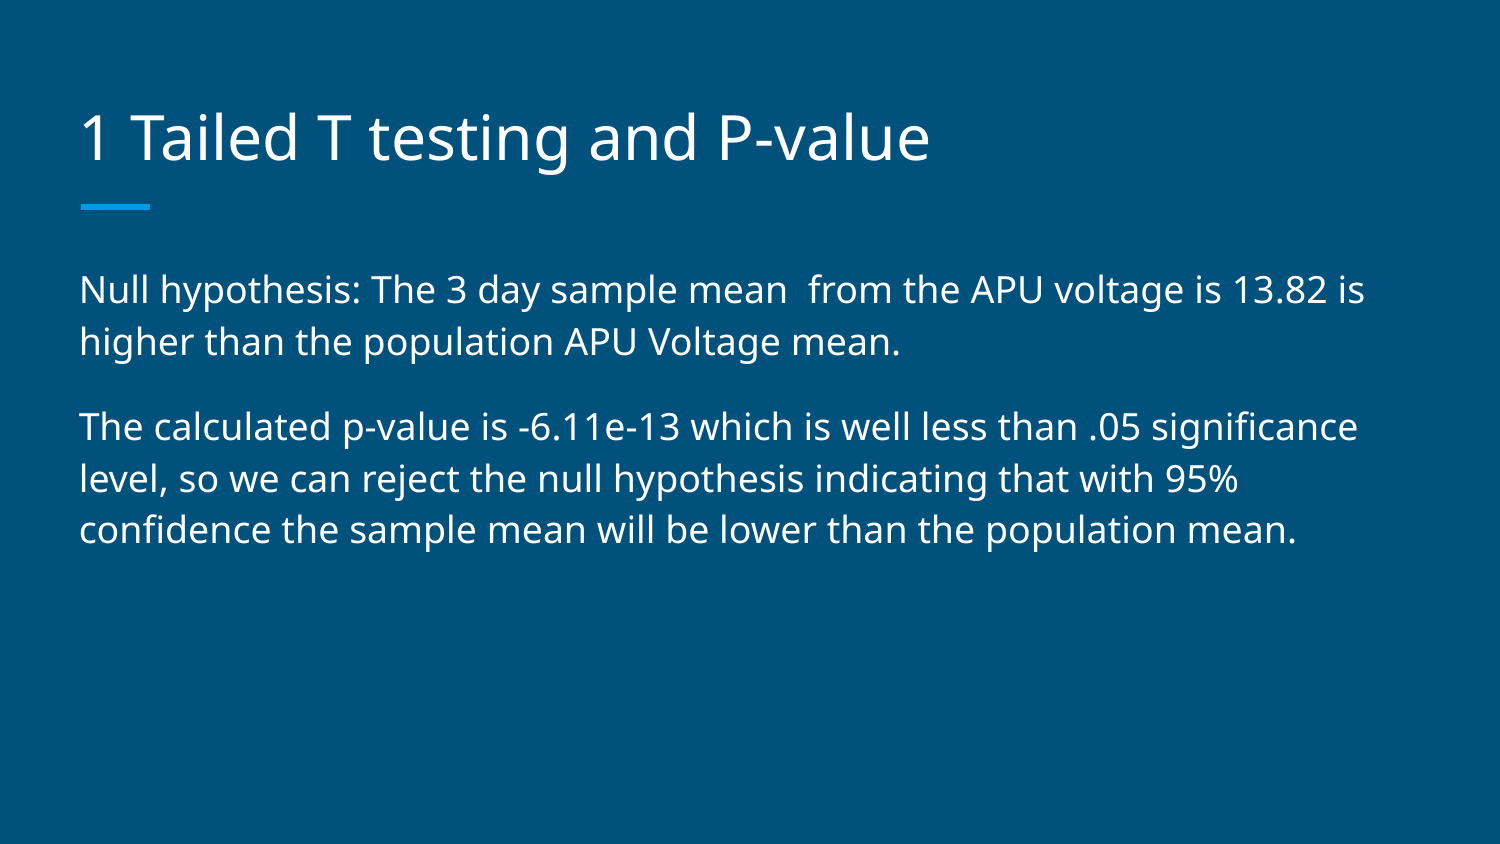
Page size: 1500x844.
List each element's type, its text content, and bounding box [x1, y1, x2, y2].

list Null hypothesis: The 3 day sample mean from the APU voltage is 13.82 is higher than the population APU Voltage mean. The calculated p-value is -6.11e-13 which is well less than .05 significance level, so we can reject the null hypothesis indicating that with 95% confidence the sample mean will be lower than the population mean. [63, 244, 1437, 750]
title 1 Tailed T testing and P-value [63, 75, 1437, 188]
